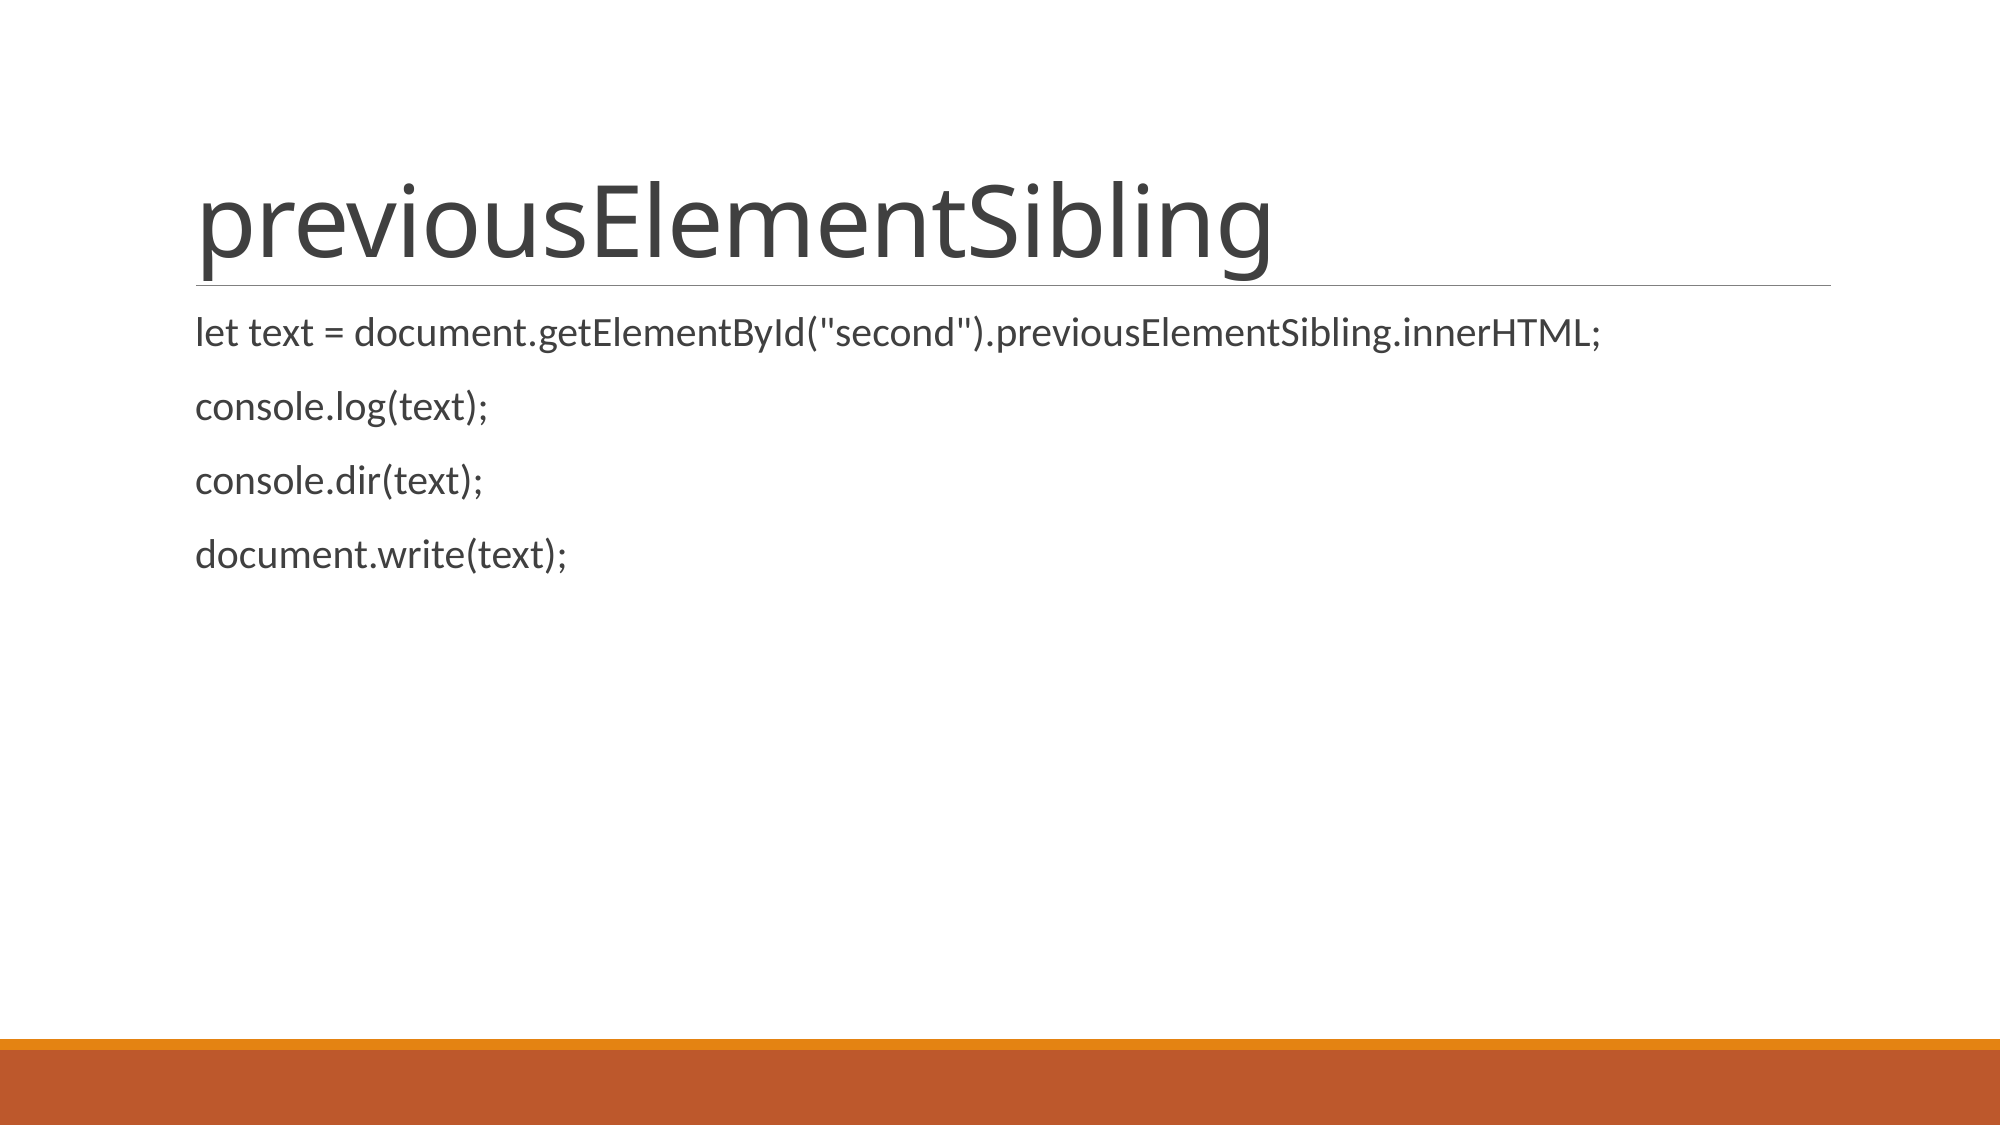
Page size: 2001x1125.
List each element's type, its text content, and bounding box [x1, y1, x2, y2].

title previousElementSibling [180, 47, 1830, 285]
list let text = document.getElementById("second").previousElementSibling.innerHTML; console.log(text); console.dir(text); document.write(text); [180, 302, 1830, 963]
